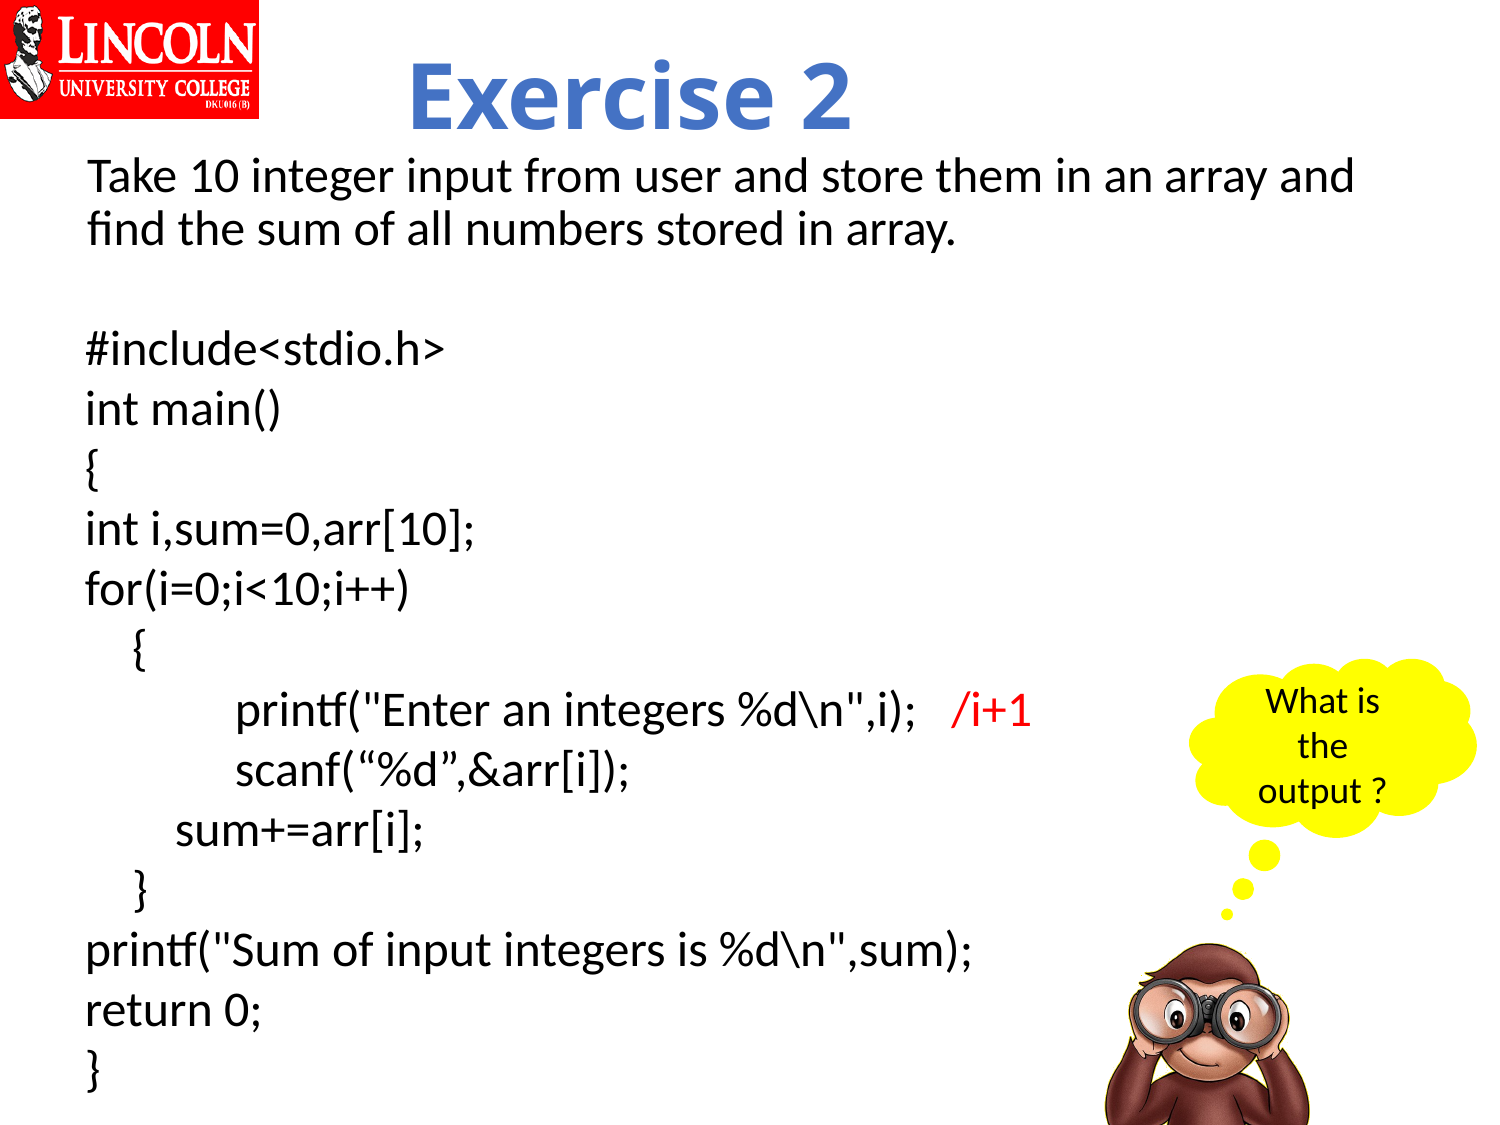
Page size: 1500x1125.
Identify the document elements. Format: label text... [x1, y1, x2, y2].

picture [838, 808, 1334, 1125]
title Exercise 2 [329, 0, 928, 187]
text_box What is the output ? [1188, 658, 1477, 838]
text_box Take 10 integer input from user and store them in an array and find the sum of all numbers stored in array. #include<stdio.h> int main() { int i,sum=0,arr[10]; for(i=0;i<10;i++) { printf("Enter an integers %d\n",i); /i+1 scanf(“%d”,&arr[i]); sum+=arr[i]; } printf("Sum of input integers is %d\n",sum); return 0; } [85, 148, 1415, 1097]
